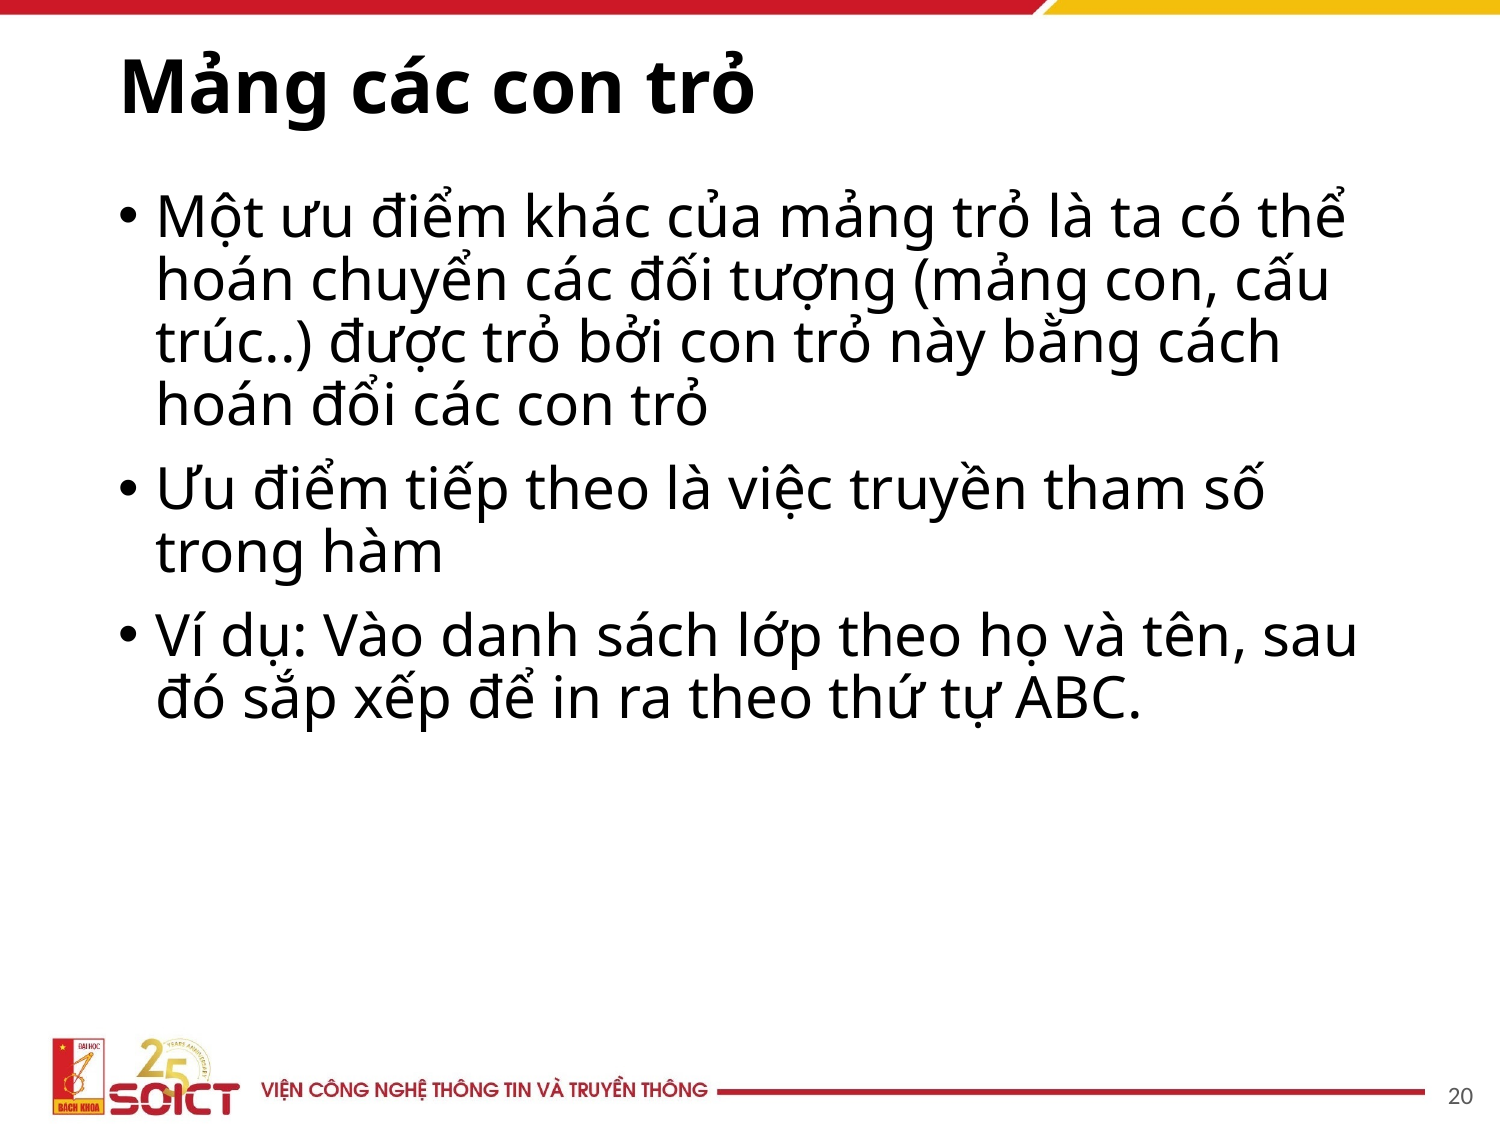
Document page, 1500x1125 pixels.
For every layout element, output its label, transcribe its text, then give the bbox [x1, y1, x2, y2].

list Một ưu điểm khác của mảng trỏ là ta có thể hoán chuyển các đối tượng (mảng con, cấu trúc..) được trỏ bởi con trỏ này bằng cách hoán đổi các con trỏ Ưu điểm tiếp theo là việc truyền tham số trong hàm Ví dụ: Vào danh sách lớp theo họ và tên, sau đó sắp xếp để in ra theo thứ tự ABC. [103, 179, 1397, 997]
slide_number ‹#› [1300, 1065, 1489, 1125]
title Mảng các con trỏ [103, 24, 1397, 155]
picture [0, 0, 1500, 1125]
